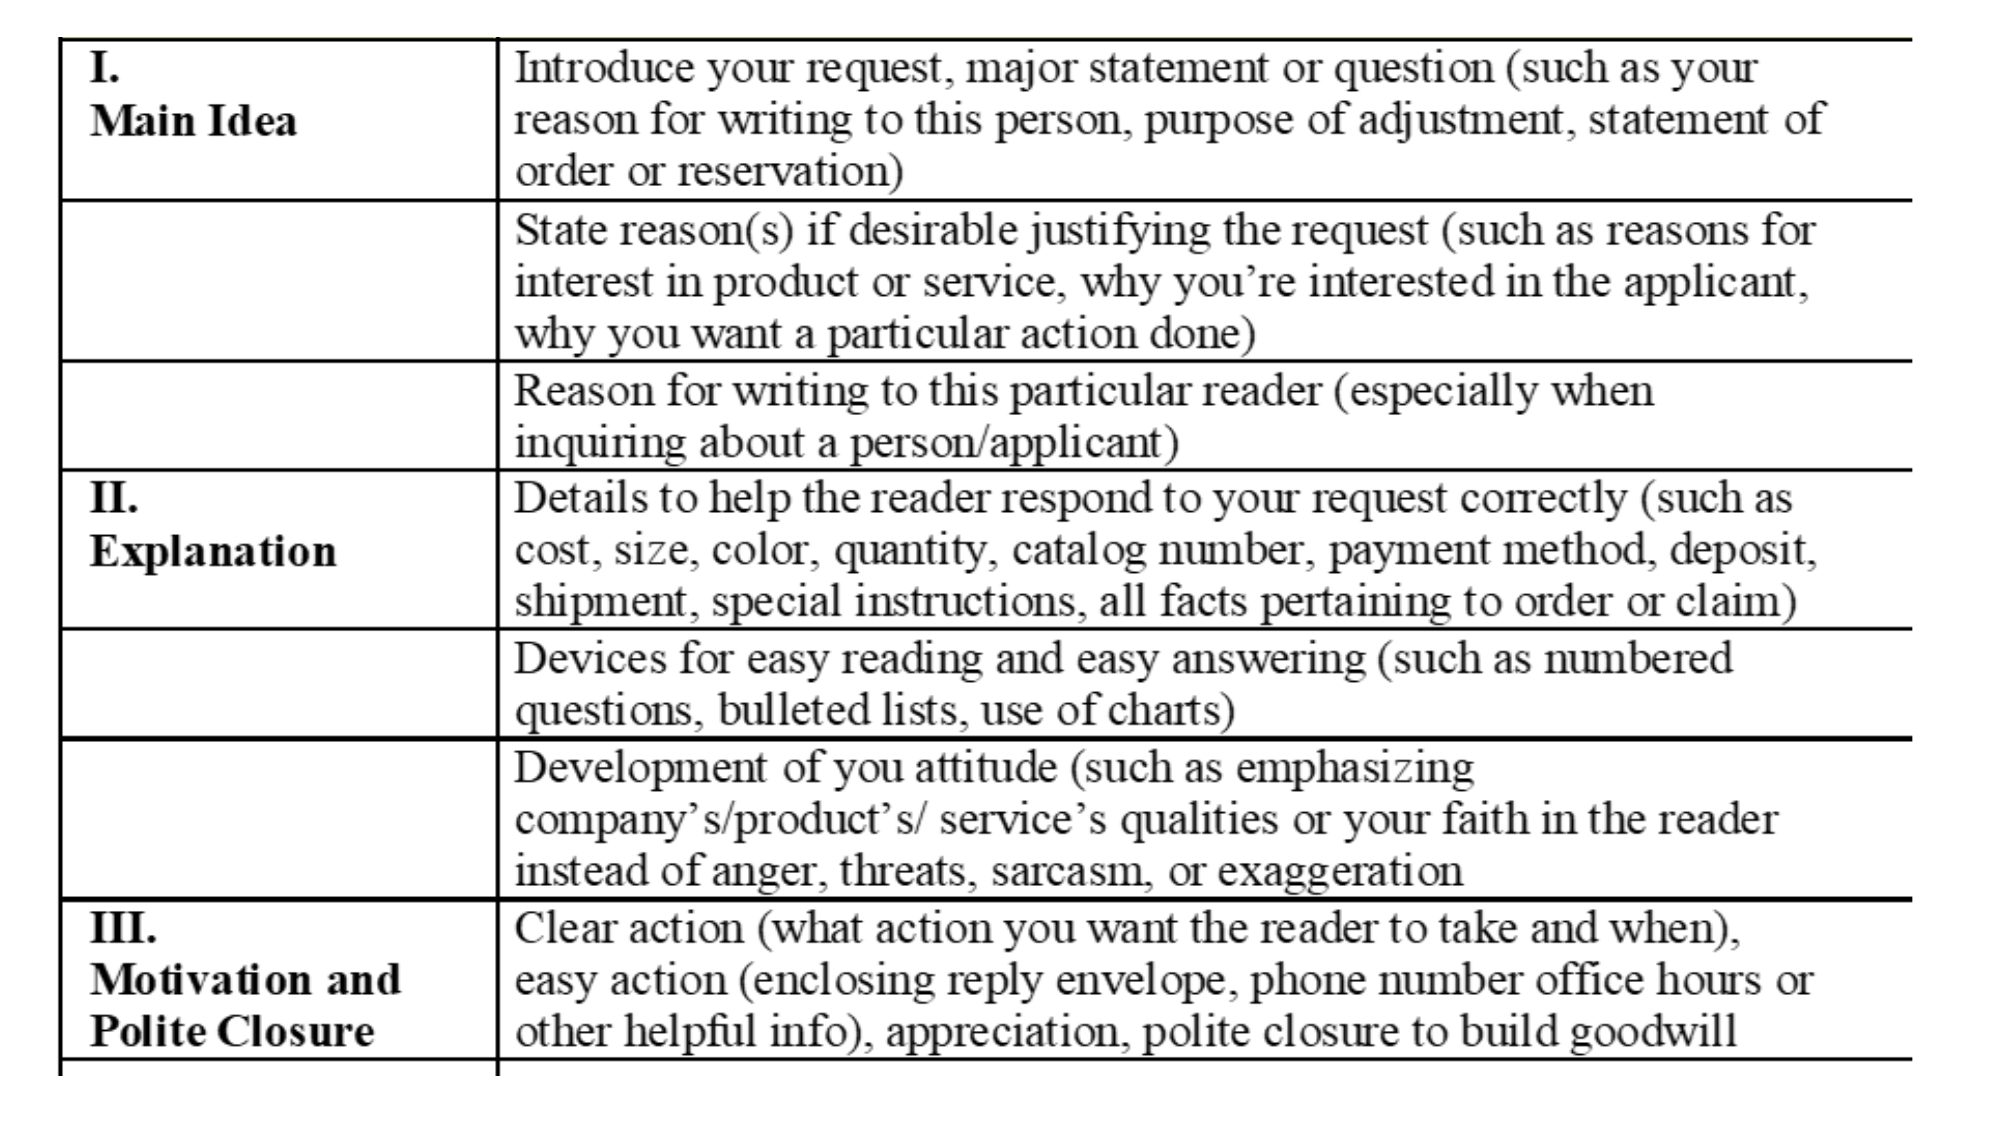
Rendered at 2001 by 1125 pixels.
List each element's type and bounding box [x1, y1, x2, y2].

list [53, 37, 1913, 1076]
